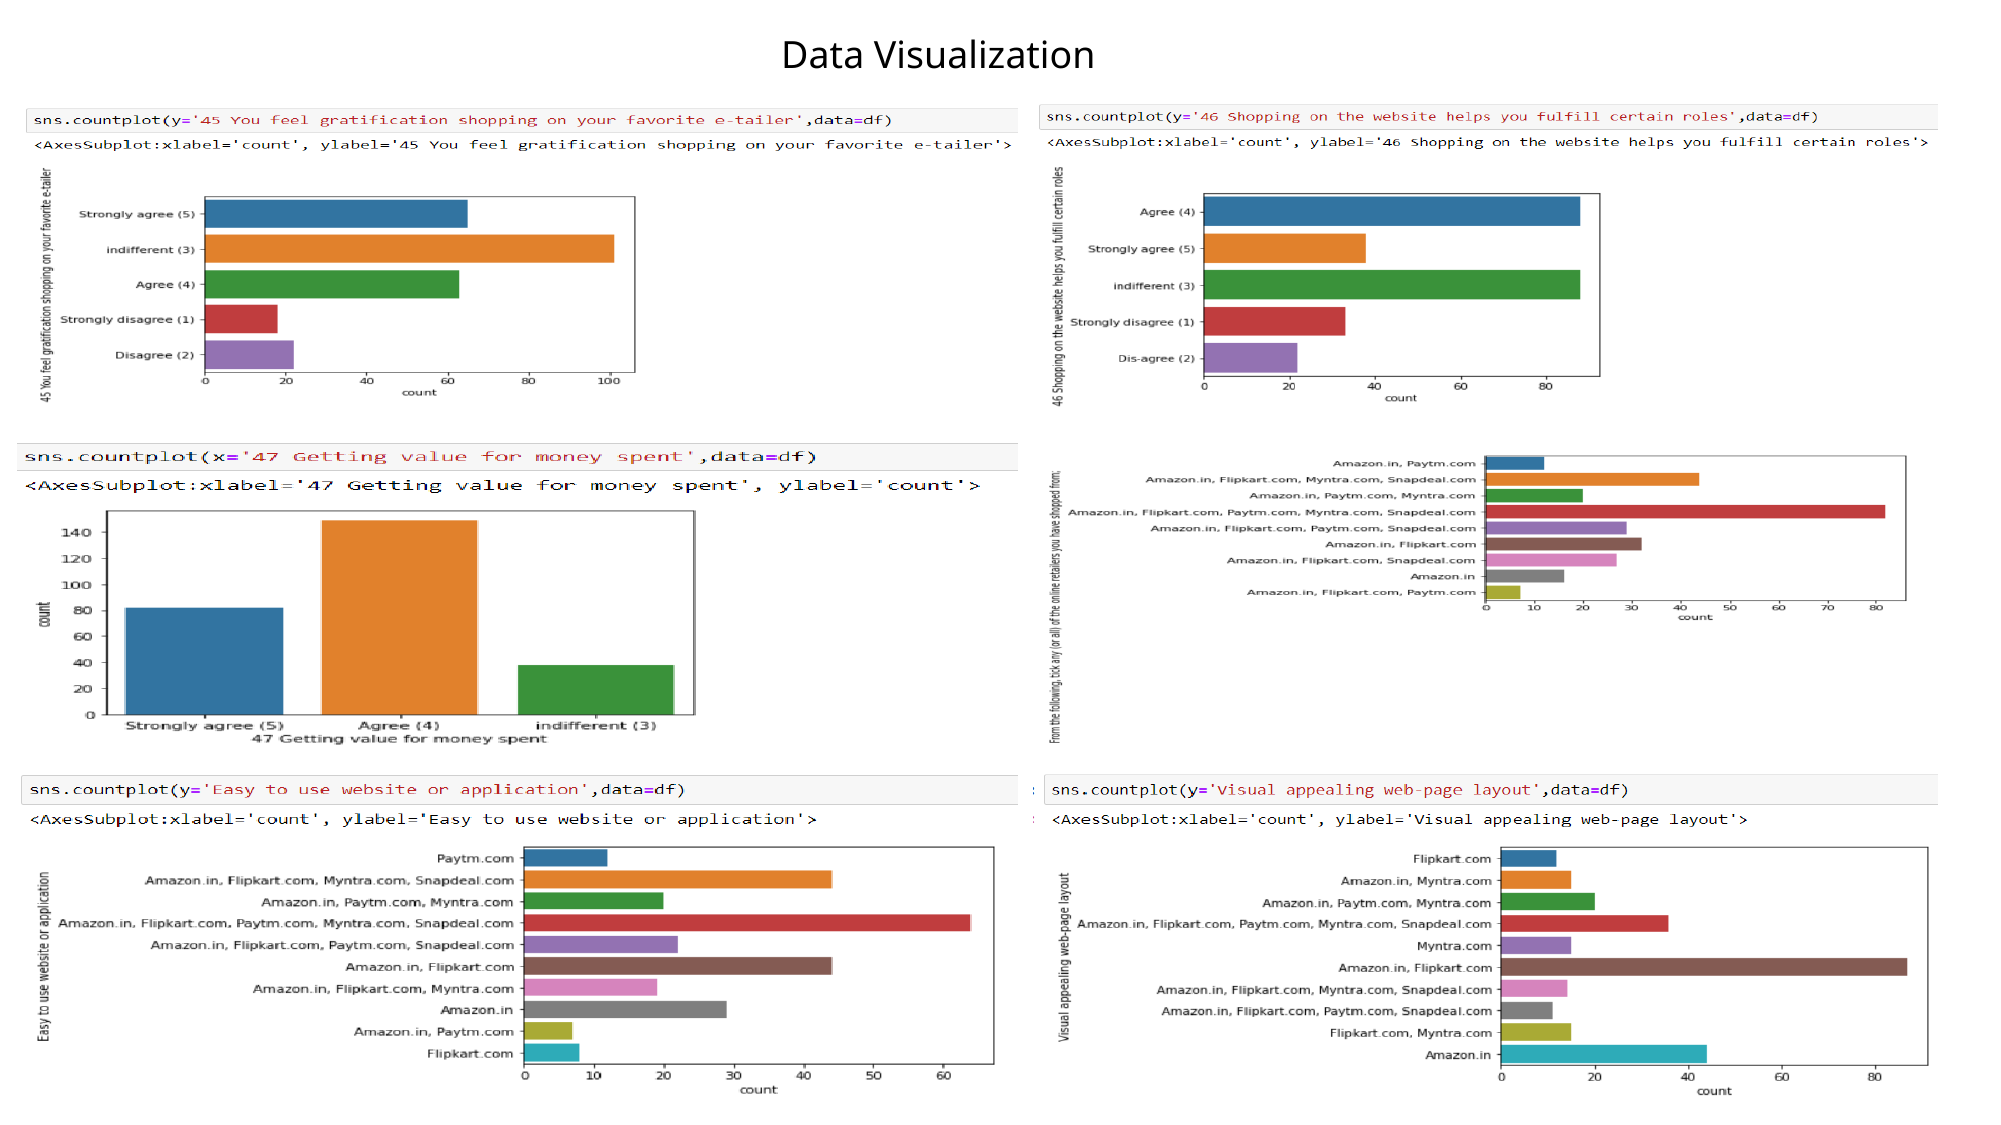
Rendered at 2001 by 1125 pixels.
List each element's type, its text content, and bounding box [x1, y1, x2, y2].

picture [17, 434, 1018, 748]
picture [1033, 98, 1938, 417]
picture [1033, 766, 1938, 1101]
picture [17, 766, 1018, 1101]
picture [17, 103, 1018, 417]
picture [1033, 434, 1938, 748]
text_box Data Visualization [766, 23, 1767, 84]
